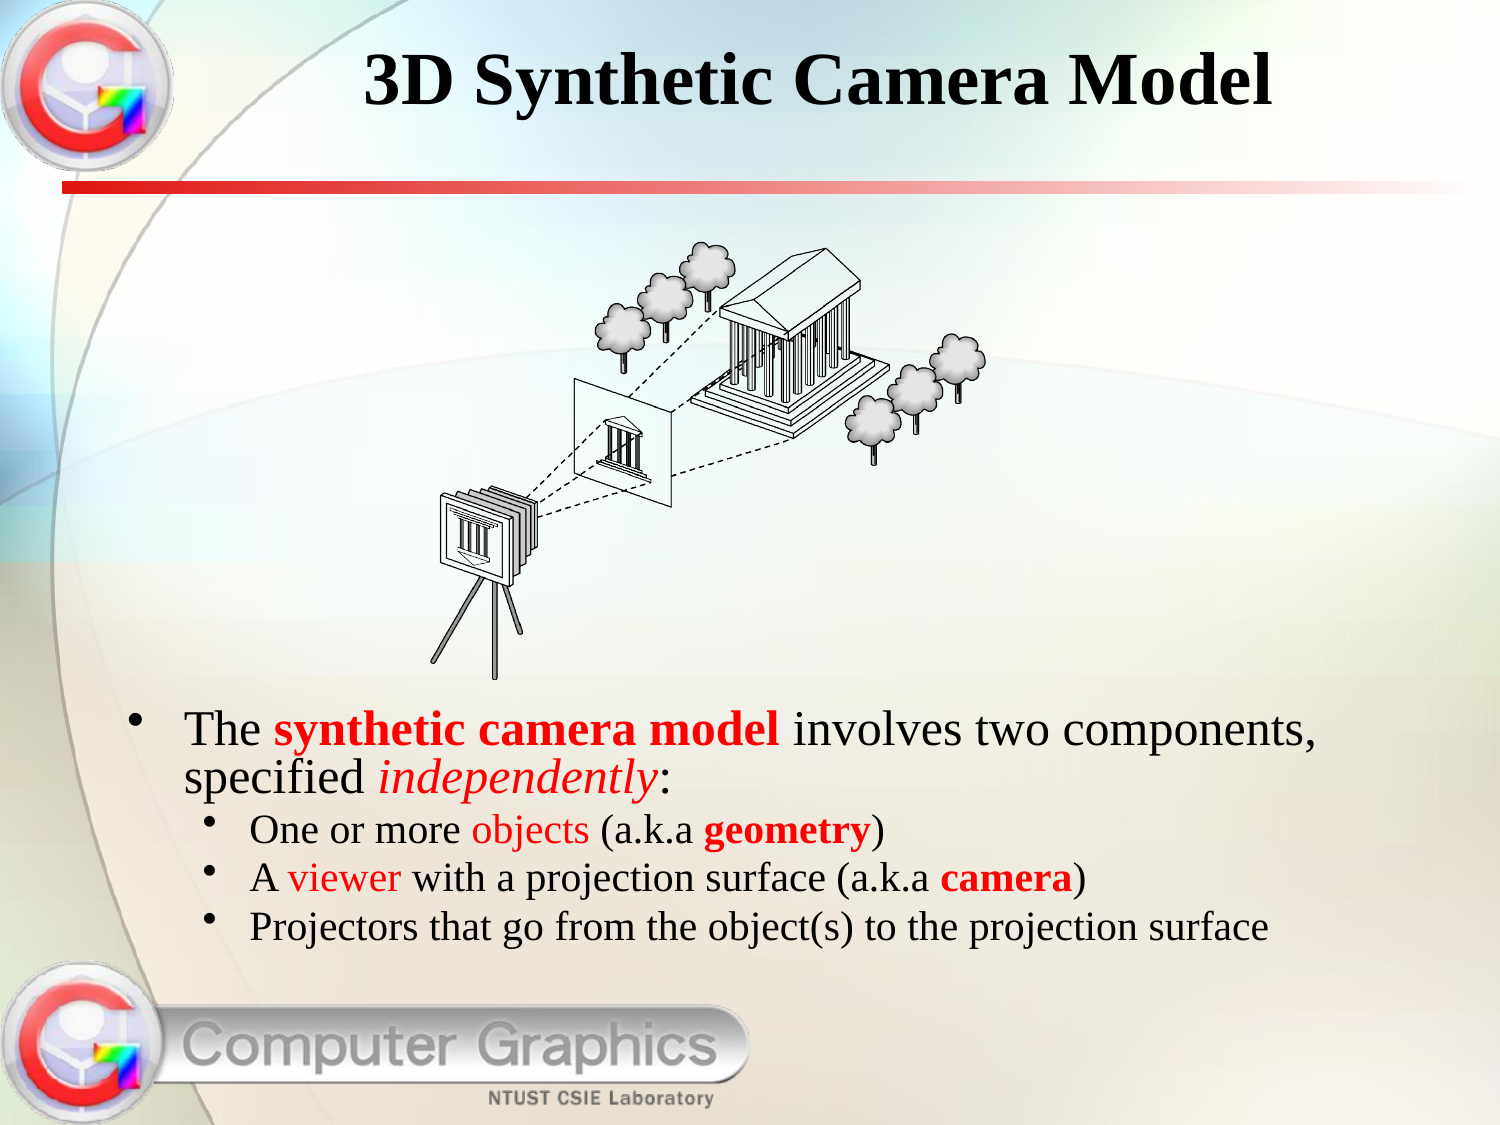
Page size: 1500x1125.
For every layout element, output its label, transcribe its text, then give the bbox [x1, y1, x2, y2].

title 3D Synthetic Camera Model [174, 12, 1463, 138]
picture [0, 0, 1500, 1125]
list The synthetic camera model involves two components, specified independently: One or more objects (a.k.a geometry) A viewer with a projection surface (a.k.a camera) Projectors that go from the object(s) to the projection surface [112, 699, 1479, 988]
